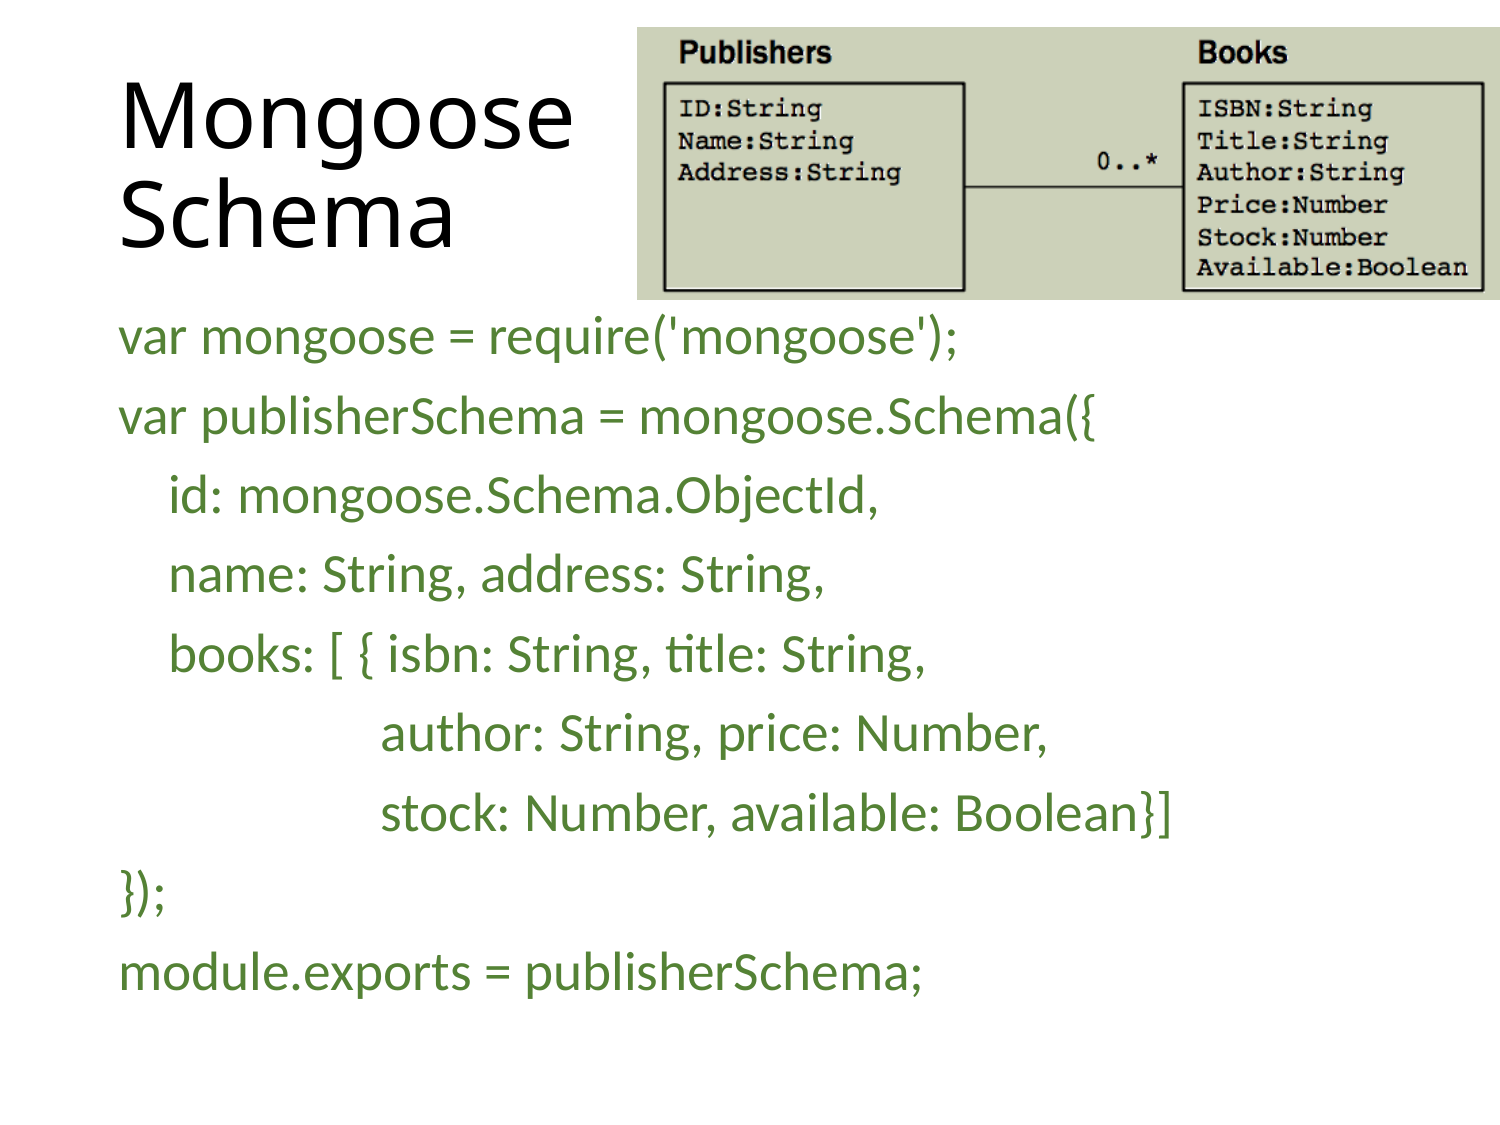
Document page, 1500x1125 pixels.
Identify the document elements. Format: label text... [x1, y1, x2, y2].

title Mongoose Schema [103, 59, 637, 278]
list var mongoose = require('mongoose'); var publisherSchema = mongoose.Schema({ id: mongoose.Schema.ObjectId, name: String, address: String, books: [ { isbn: String, title: String, author: String, price: Number, stock: Number, available: Boolean}] }); module.exports = publisherSchema; [103, 299, 1397, 1014]
picture [637, 27, 1500, 300]
